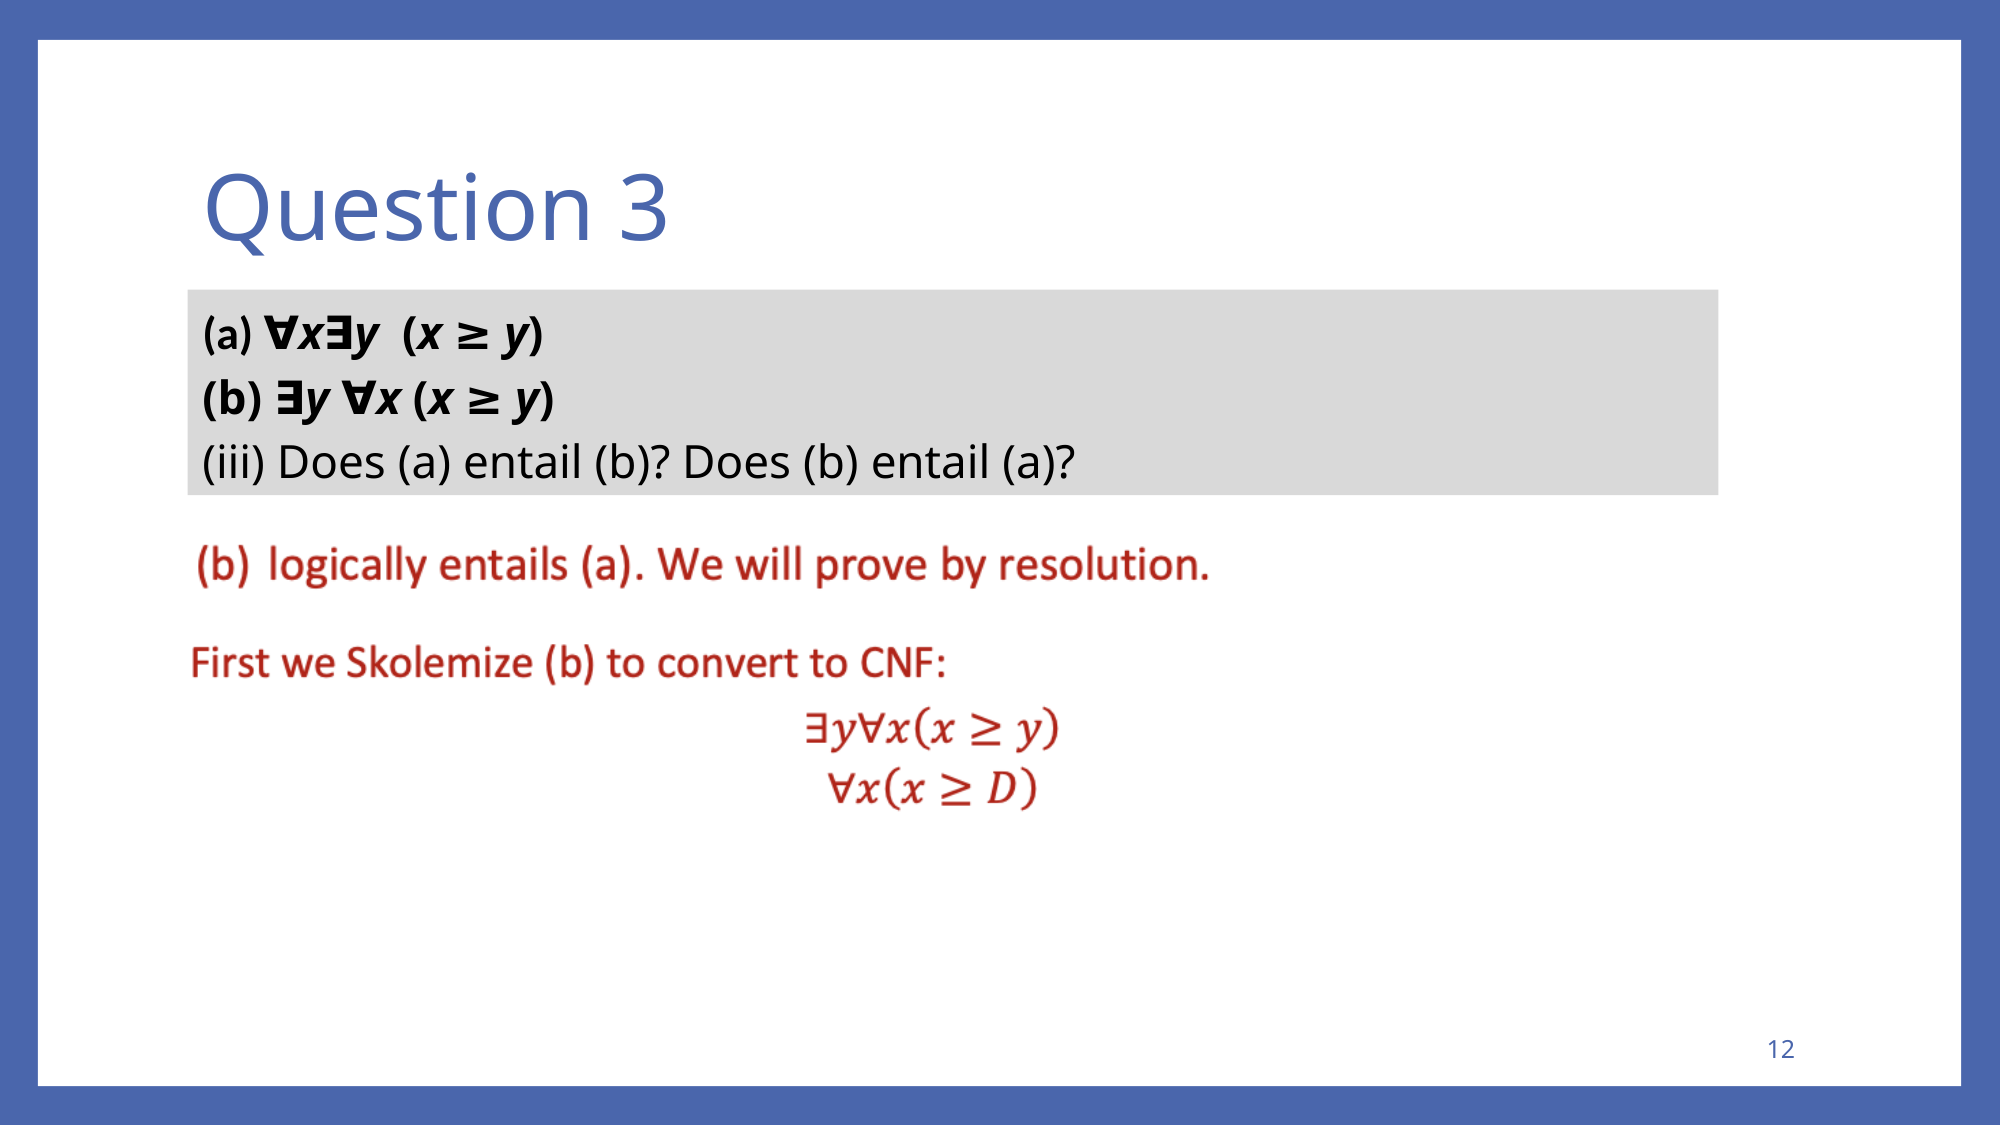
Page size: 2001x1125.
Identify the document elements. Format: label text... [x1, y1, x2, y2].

text_box (a) ∀x∃y (x ≥ y) (b) ∃y ∀x (x ≥ y) (iii) Does (a) entail (b)? Does (b) entail (a)? [187, 289, 1719, 496]
title Question 3 [187, 99, 1808, 323]
picture [187, 628, 1086, 836]
picture [187, 521, 1219, 610]
slide_number 12 [1530, 1020, 1811, 1081]
